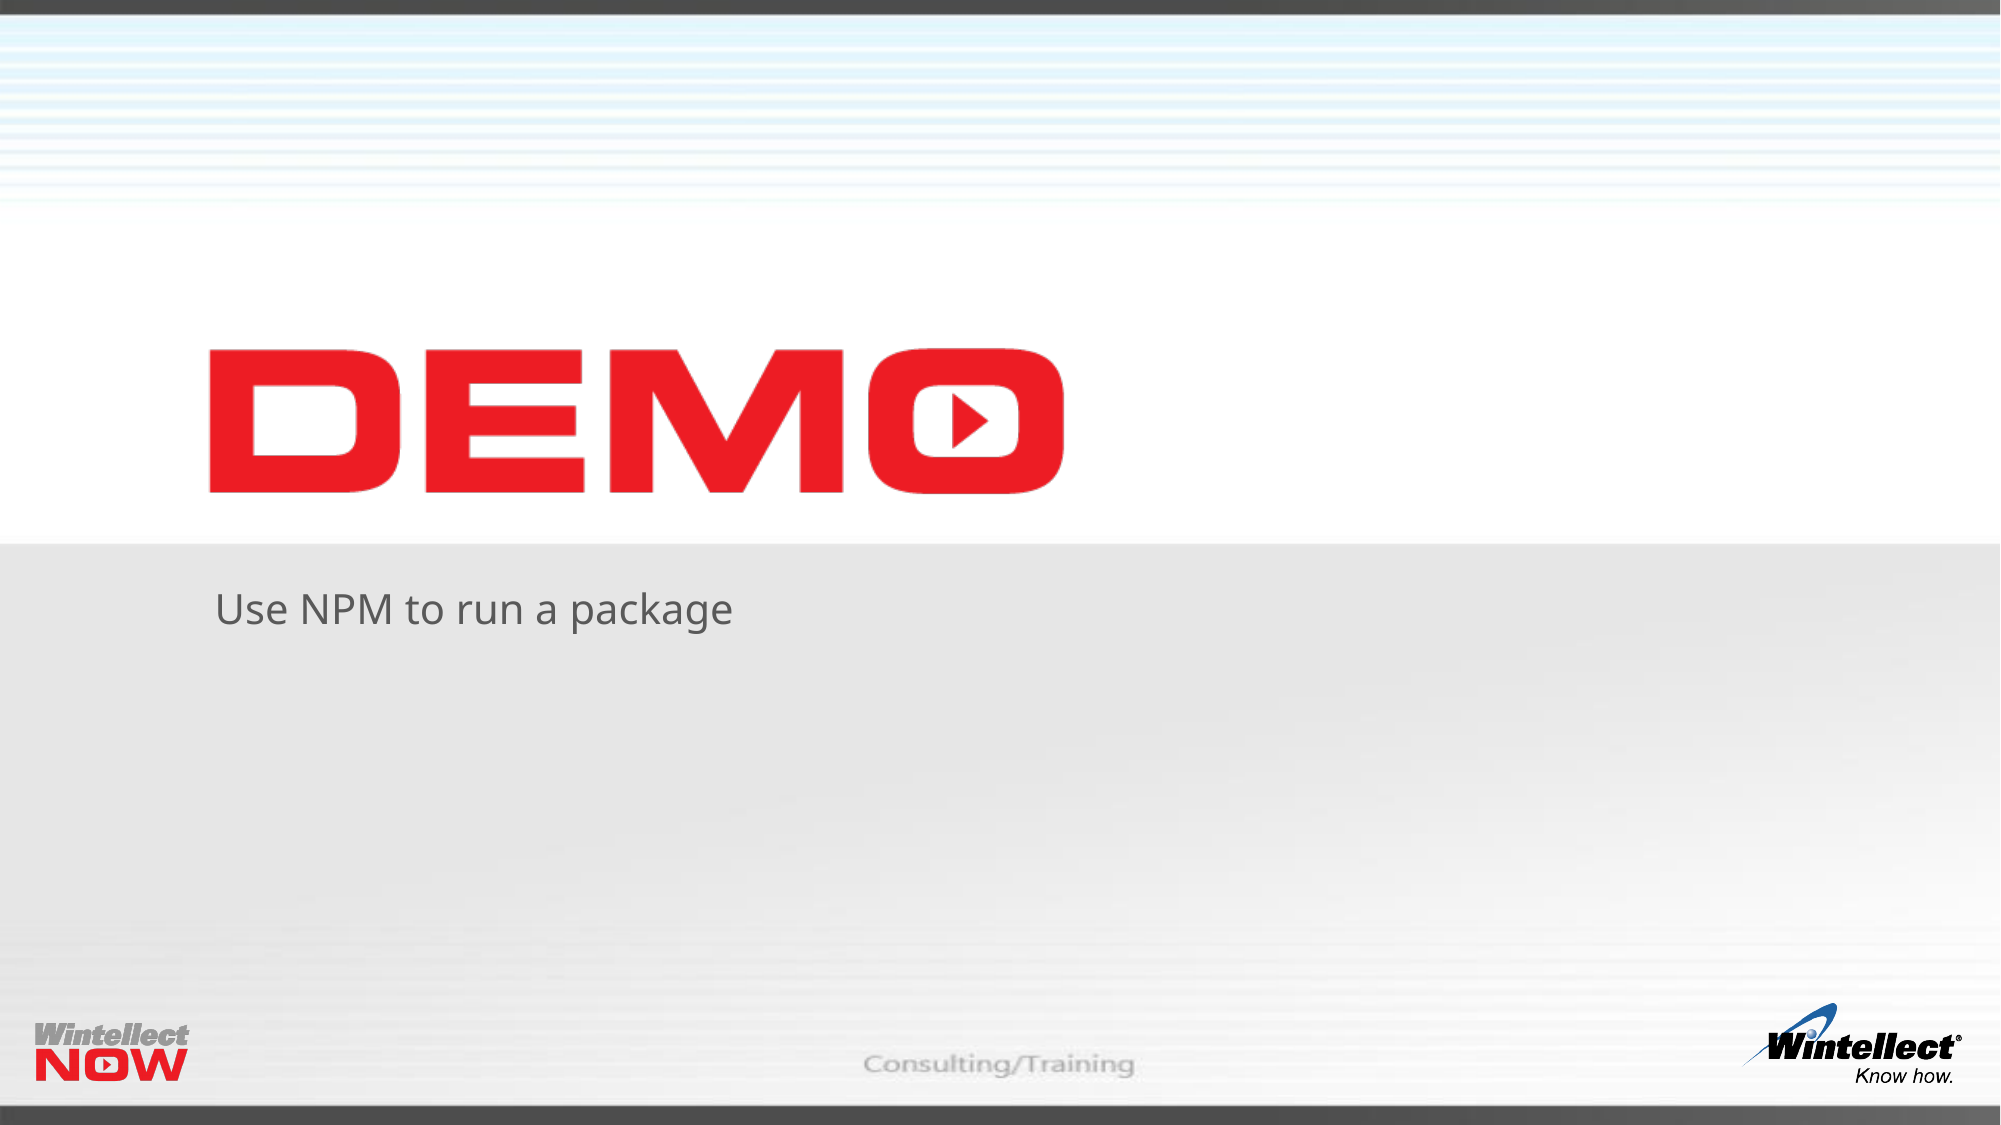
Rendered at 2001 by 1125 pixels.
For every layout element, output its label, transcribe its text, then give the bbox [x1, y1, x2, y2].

picture [0, 0, 2001, 1125]
title Use NPM to run a package [199, 575, 1876, 726]
